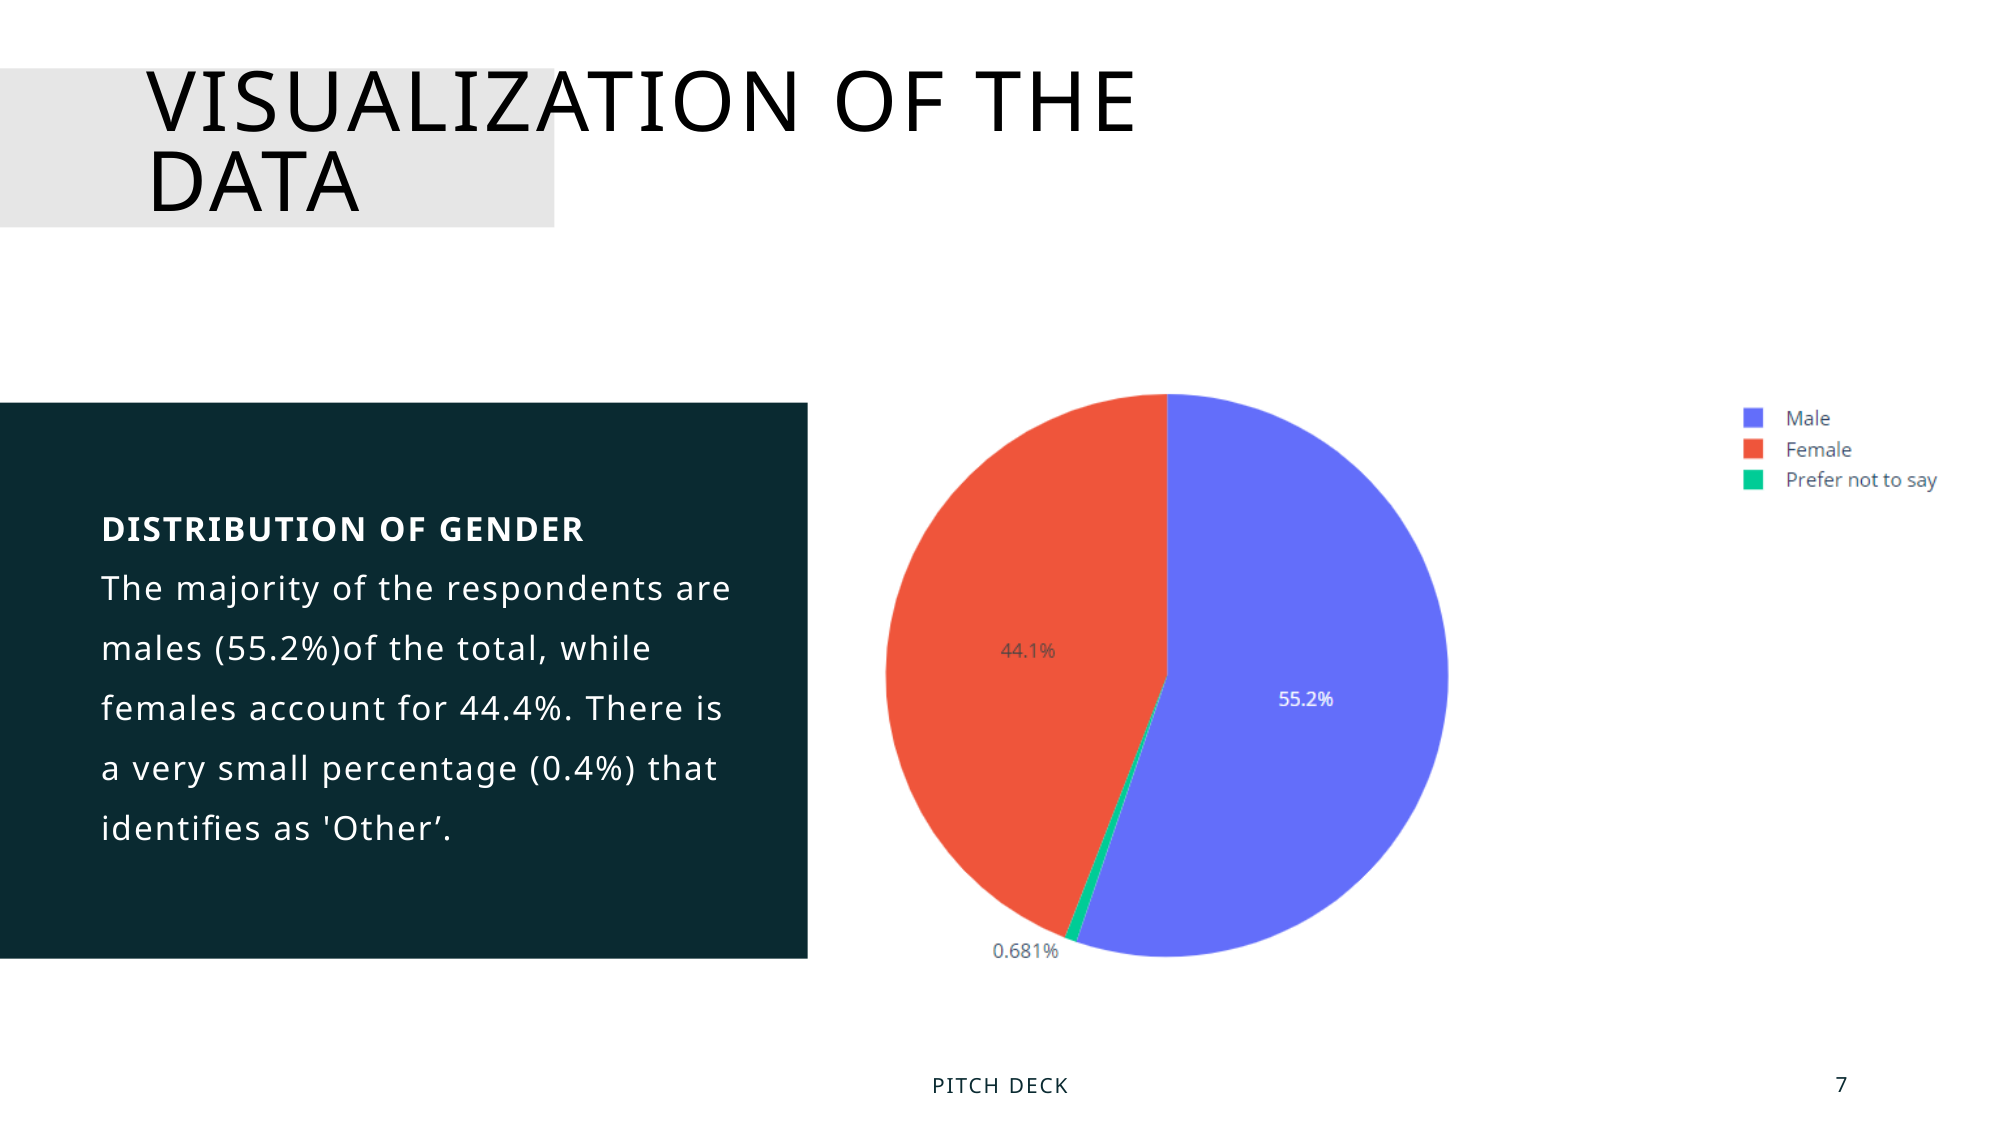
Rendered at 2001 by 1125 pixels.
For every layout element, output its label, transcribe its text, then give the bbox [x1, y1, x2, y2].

slide_number 7 [1412, 1068, 1863, 1103]
picture [820, 374, 1981, 961]
title VISUALIZATION OF THE DATA [131, 93, 1293, 203]
list DISTRIBUTION OF GENDER​ The majority of the respondents are males (55.2%)of the total, while females account for 44.4%. There is a very small percentage (0.4%) that identifies as 'Other’. [86, 484, 761, 851]
footer PITCH DECK [662, 1068, 1338, 1103]
text_box [0, 401, 809, 960]
text_box [0, 67, 555, 228]
